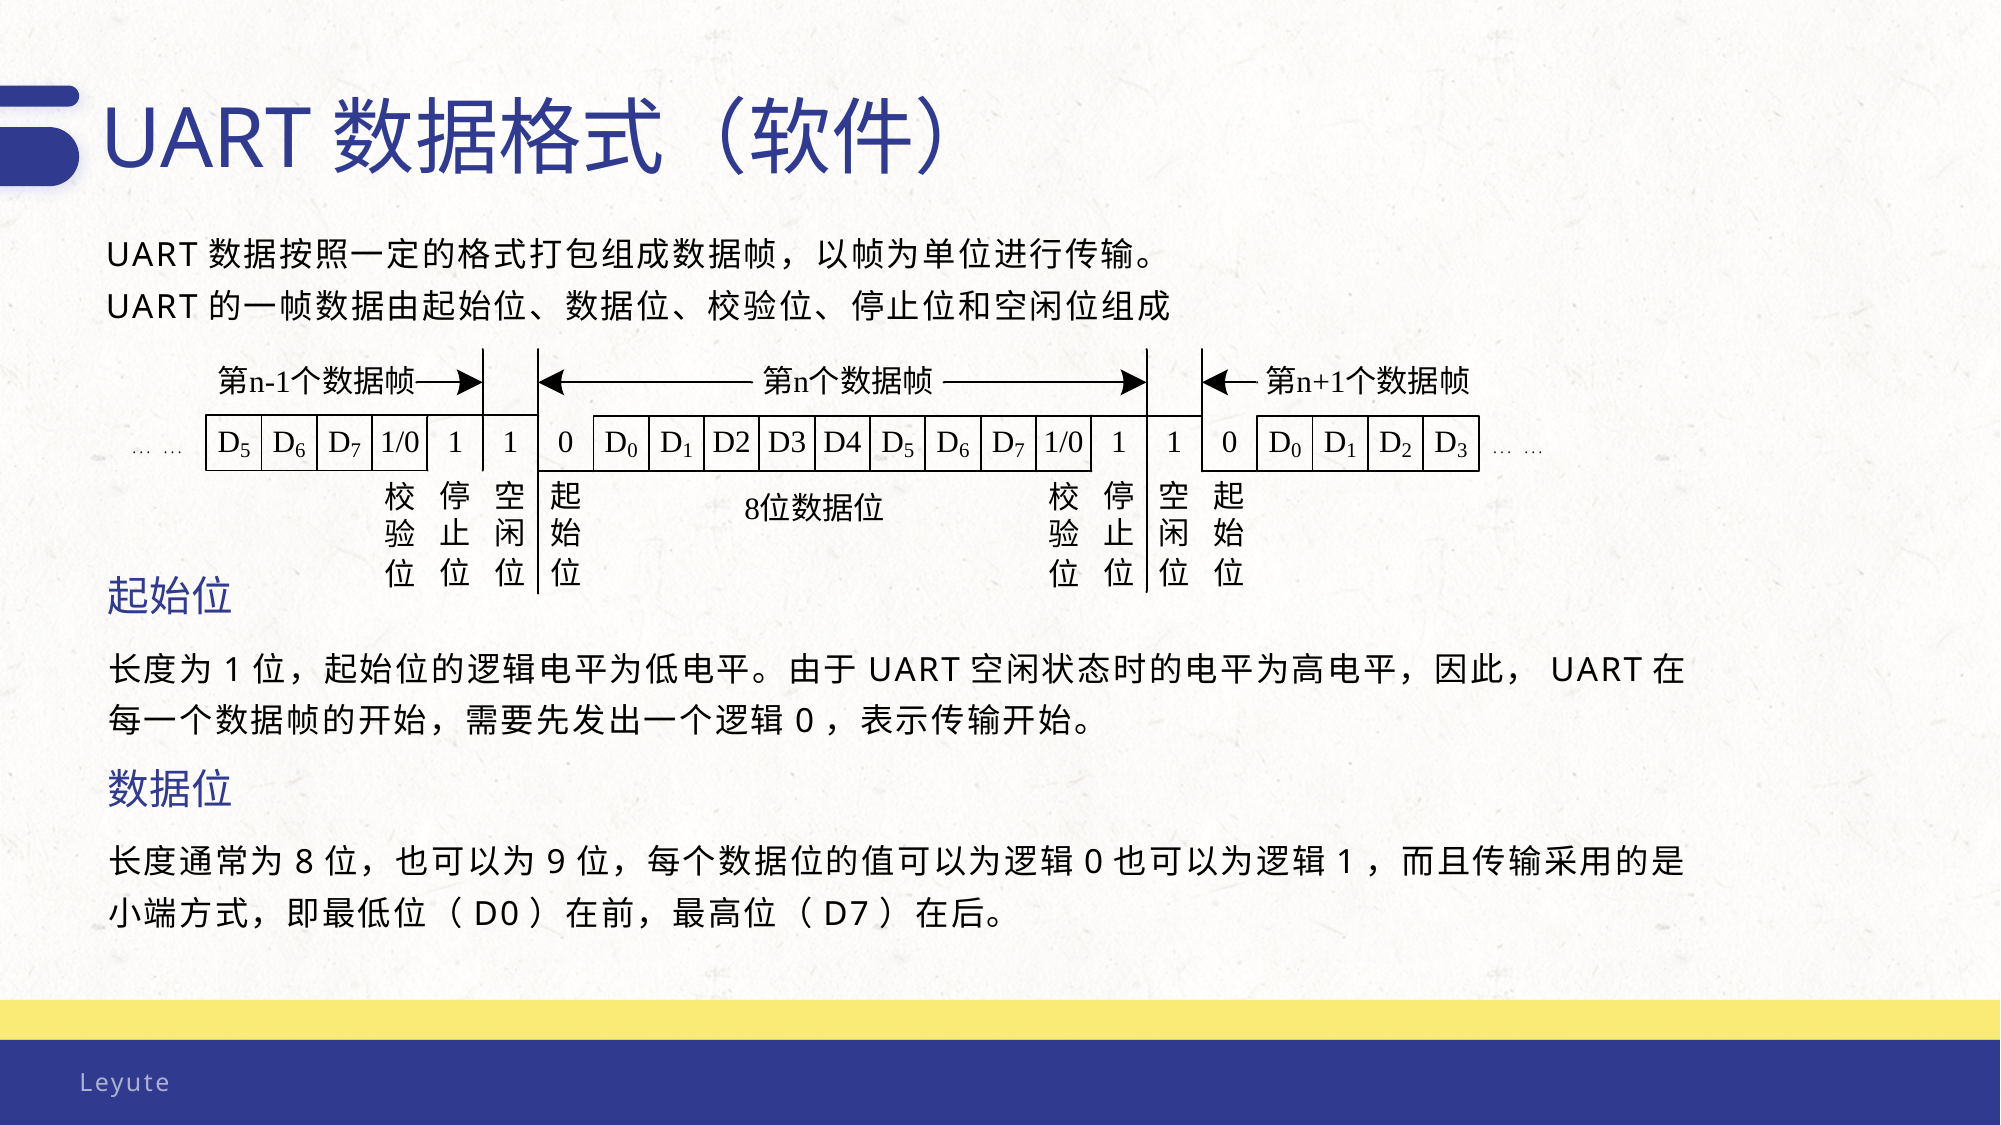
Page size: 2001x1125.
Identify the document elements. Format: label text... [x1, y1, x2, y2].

text_box UART数据按照一定的格式打包组成数据帧，以帧为单位进行传输。 UART的一帧数据由起始位、数据位、校验位、停止位和空闲位组成 [91, 213, 1704, 333]
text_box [108, 329, 1576, 623]
text_box 长度为1位，起始位的逻辑电平为低电平。由于UART空闲状态时的电平为高电平，因此，UART在每一个数据帧的开始，需要先发出一个逻辑0，表示传输开始。 [93, 628, 1706, 747]
picture [0, 0, 2001, 1125]
text_box UART数据格式（软件） [85, 76, 1013, 192]
text_box 数据位 [93, 755, 248, 820]
text_box 起始位 [93, 562, 248, 628]
text_box 长度通常为8位，也可以为9位，每个数据位的值可以为逻辑0也可以为逻辑1，而且传输采用的是小端方式，即最低位（D0）在前，最高位（D7）在后。 [93, 820, 1706, 940]
